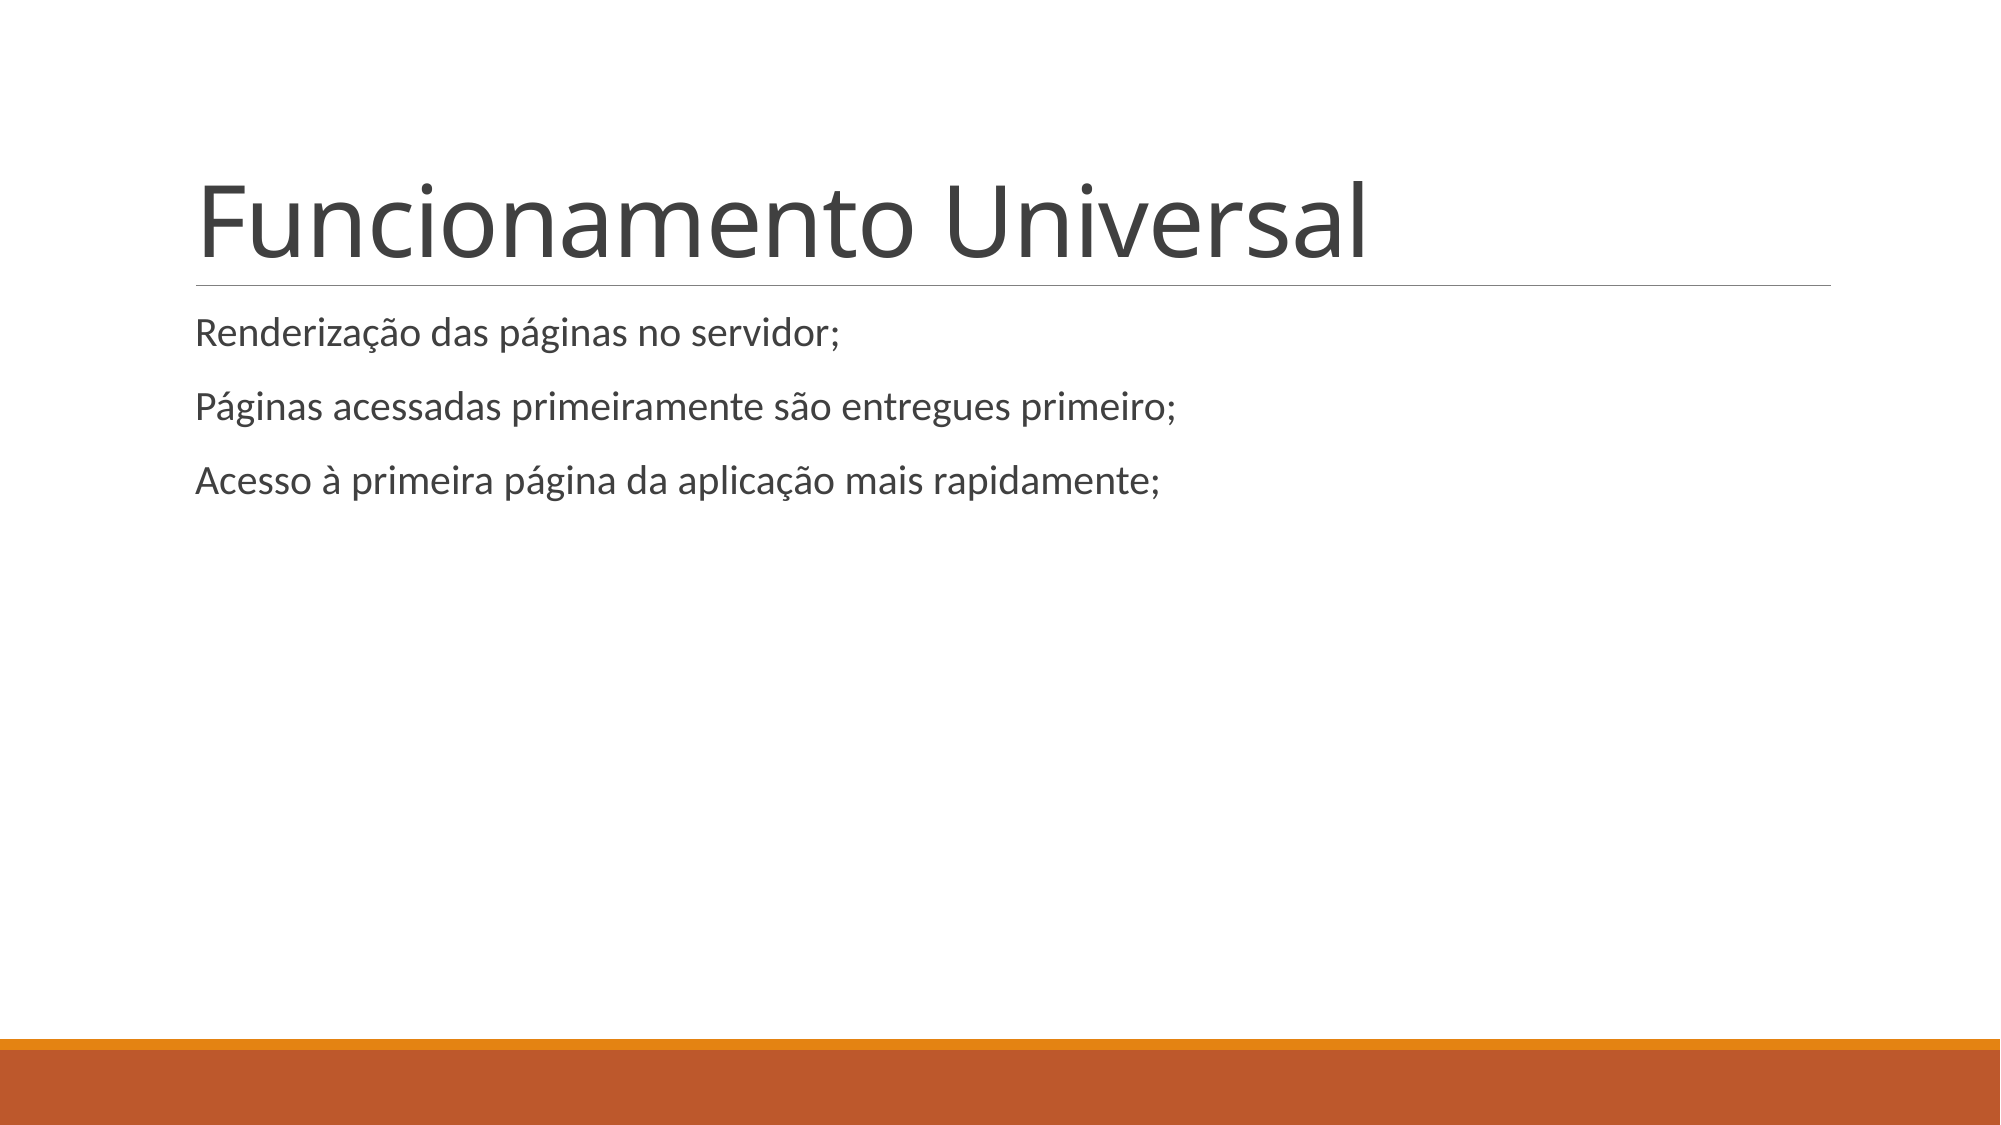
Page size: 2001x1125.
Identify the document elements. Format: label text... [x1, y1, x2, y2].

list Renderização das páginas no servidor; Páginas acessadas primeiramente são entregues primeiro; Acesso à primeira página da aplicação mais rapidamente; [180, 302, 1830, 963]
title Funcionamento Universal [180, 47, 1830, 285]
